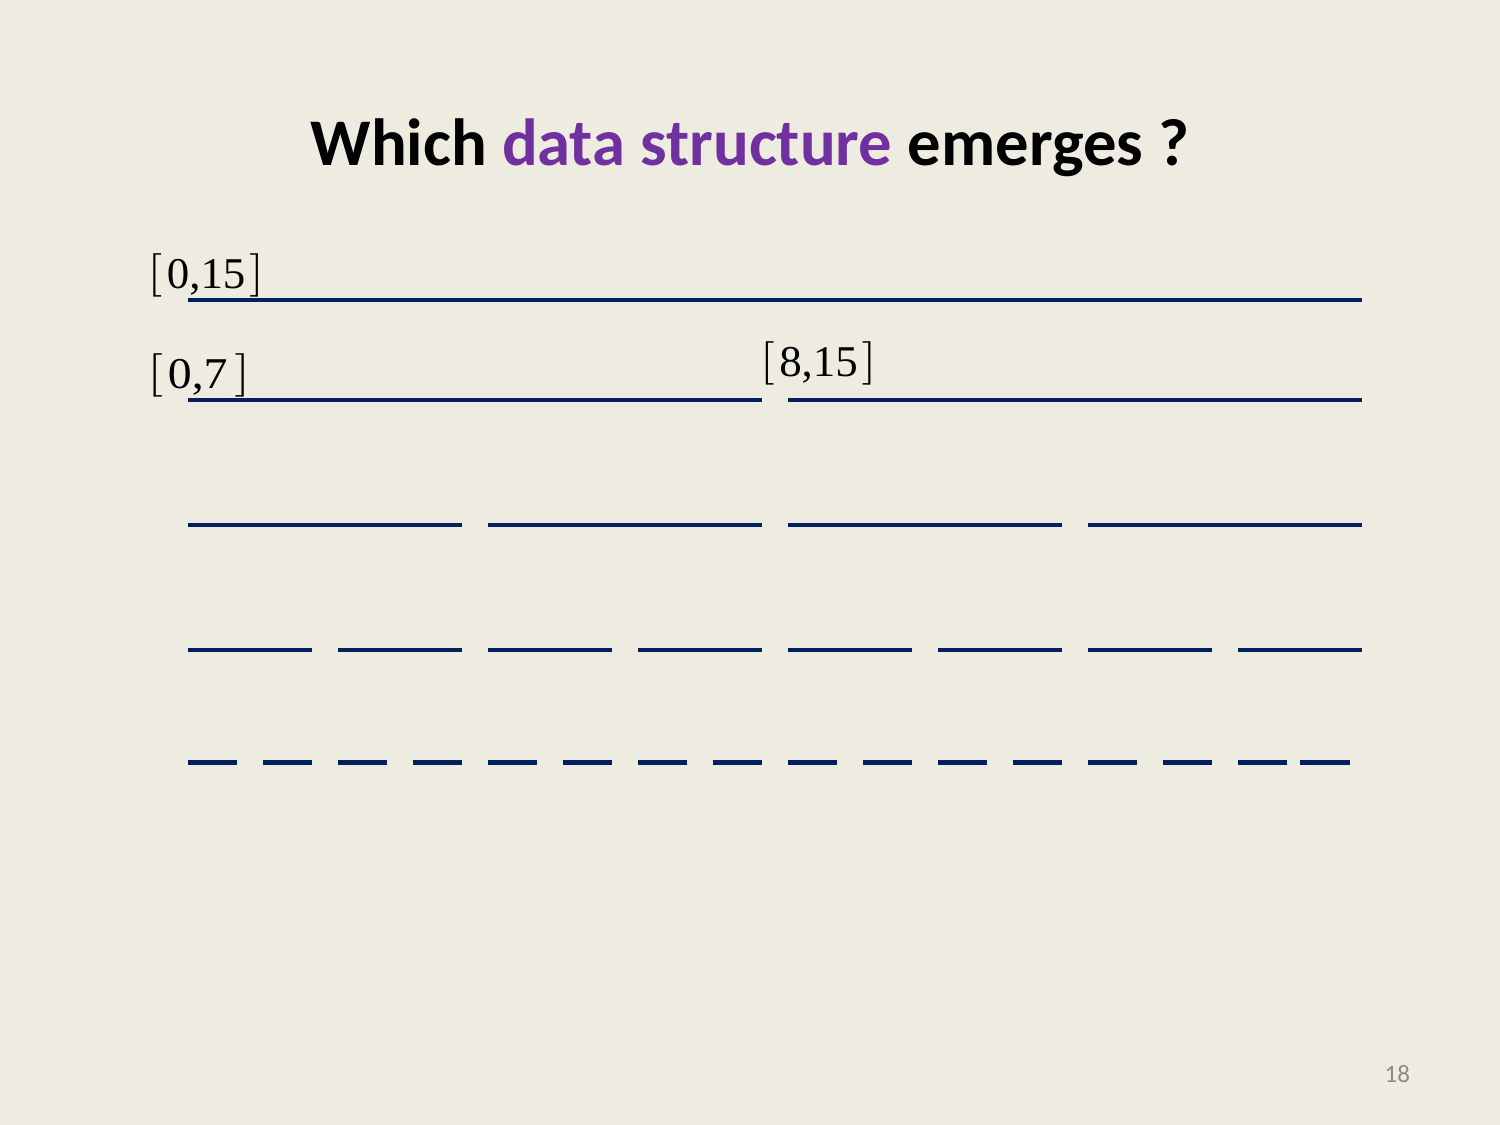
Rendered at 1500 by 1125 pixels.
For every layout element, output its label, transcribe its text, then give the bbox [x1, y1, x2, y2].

slide_number 18 [1074, 1042, 1425, 1103]
list [75, 262, 1425, 1005]
title Which data structure emerges ? [75, 45, 1425, 233]
